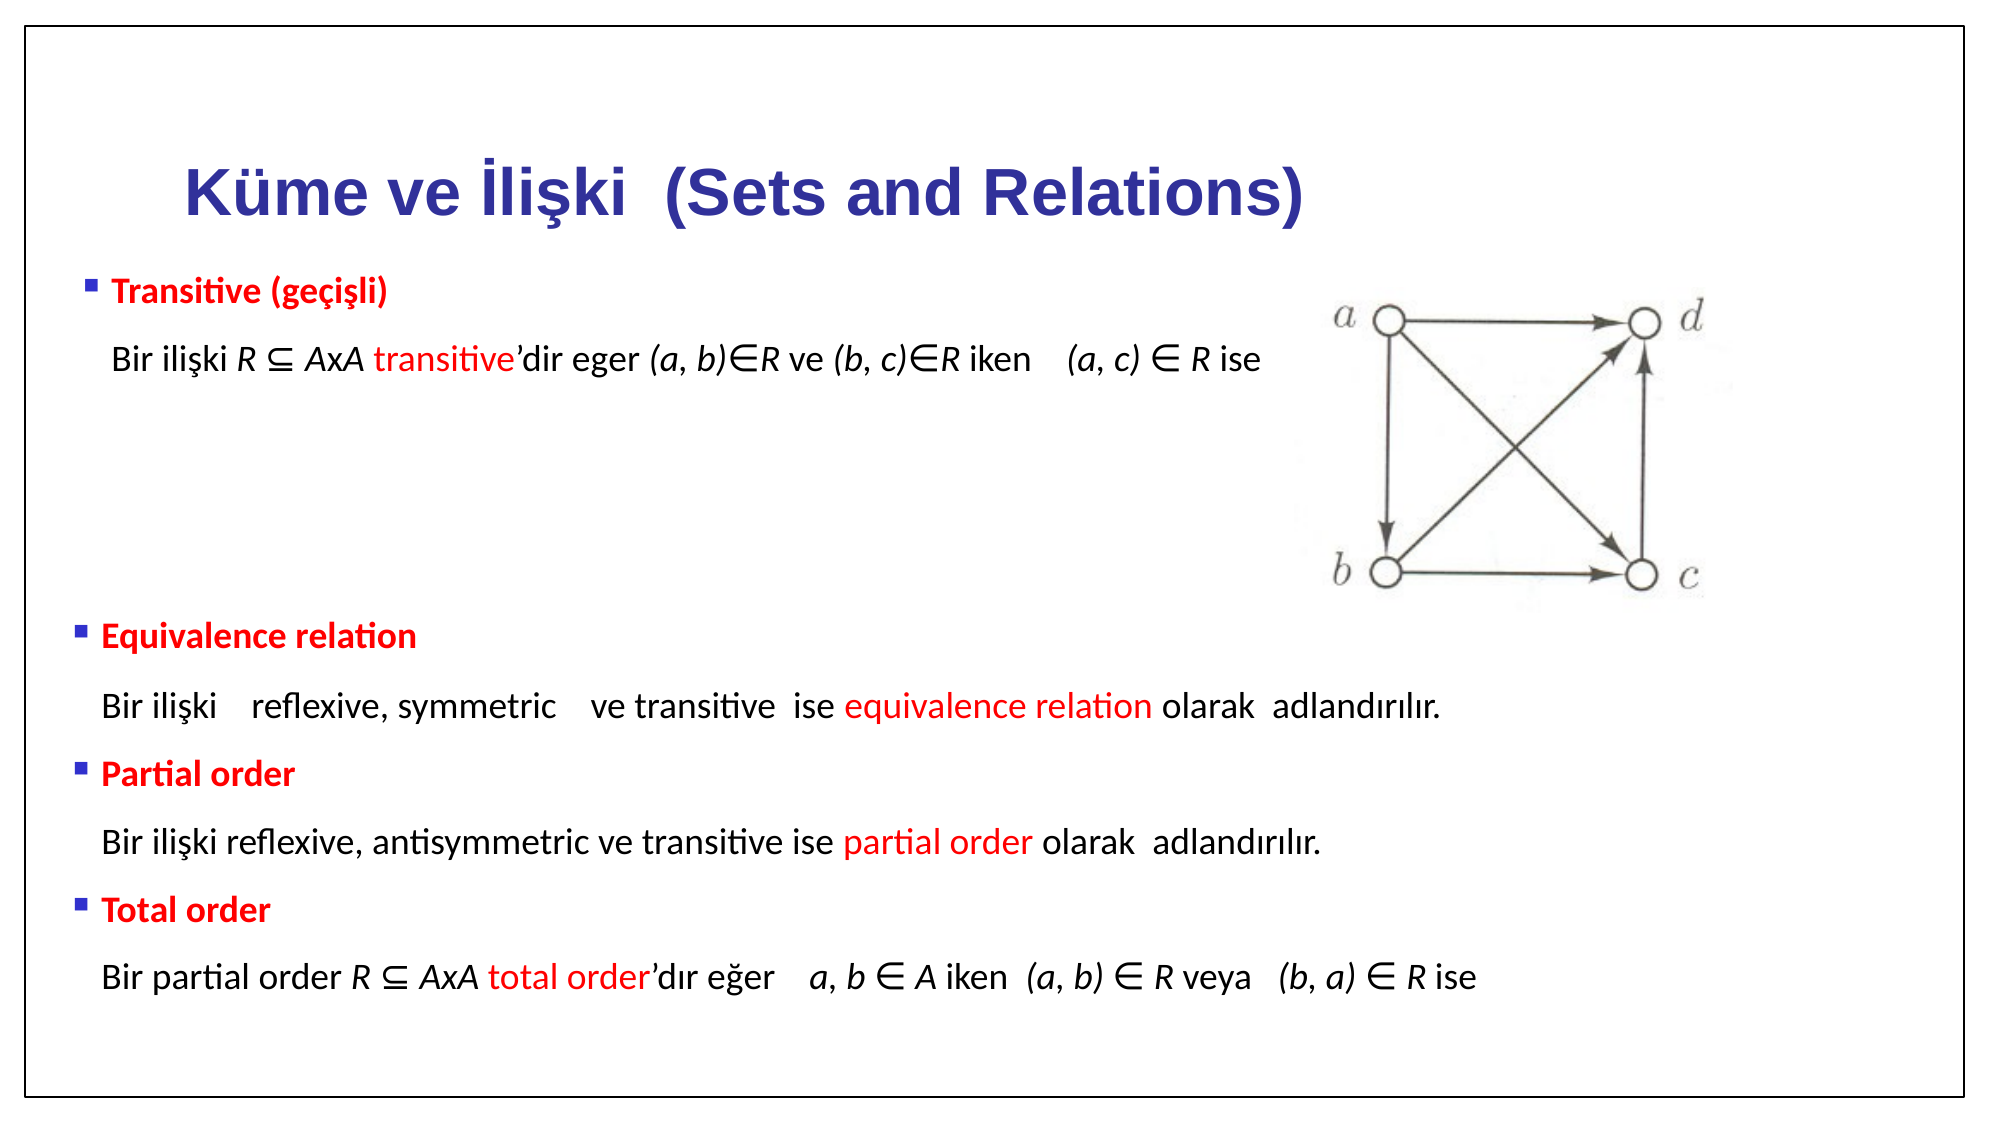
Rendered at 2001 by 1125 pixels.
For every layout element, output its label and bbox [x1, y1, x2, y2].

text_box [25, 25, 1964, 1097]
